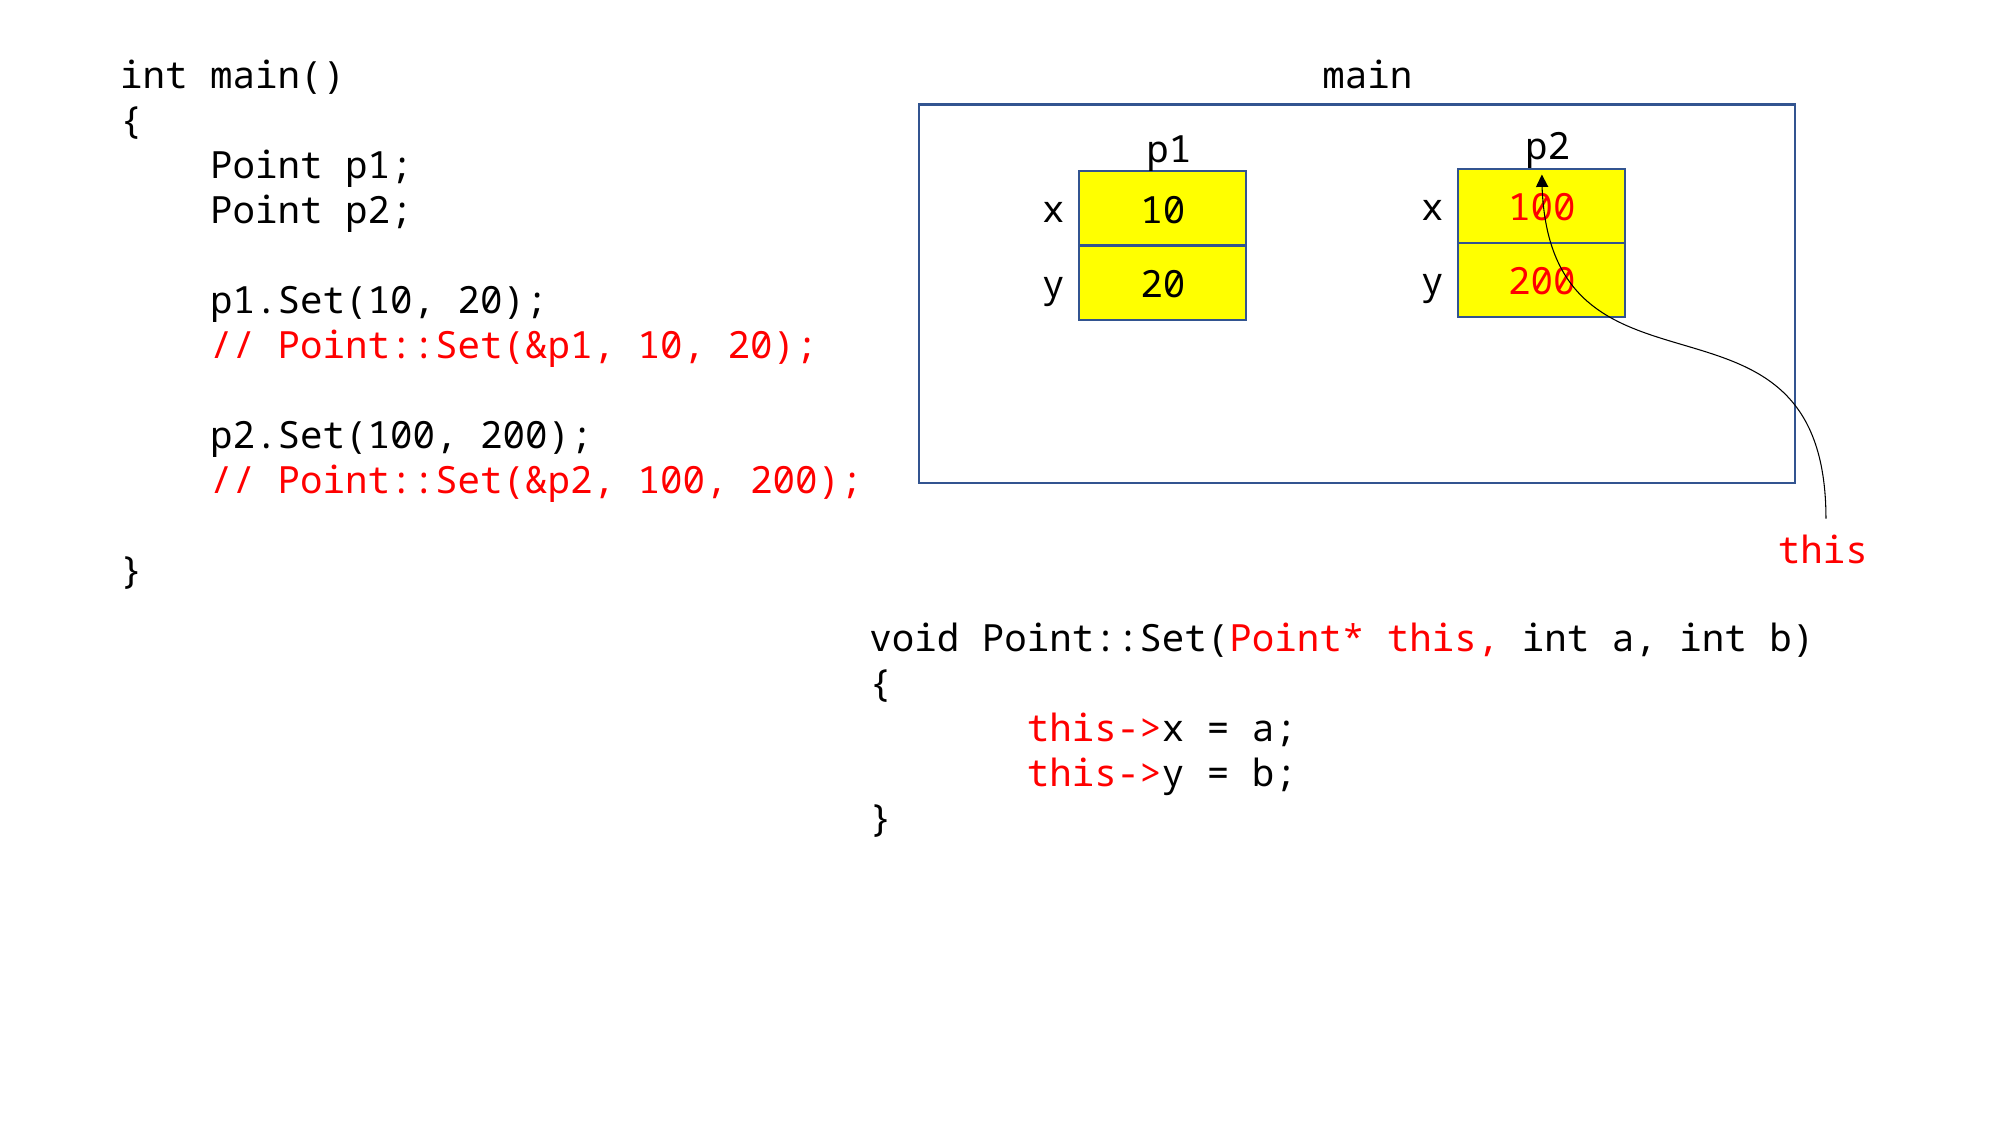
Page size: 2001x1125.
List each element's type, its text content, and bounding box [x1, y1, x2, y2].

text_box [918, 103, 1796, 484]
text_box void Point::Set(Point* this, int a, int b) { this->x = a; this->y = b; } [832, 606, 1895, 846]
text_box p1 [1119, 117, 1206, 178]
text_box 100 [1457, 168, 1542, 242]
text_box 200 [1457, 242, 1512, 318]
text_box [1512, 204, 1856, 490]
text_box this [1763, 518, 1889, 579]
text_box x [993, 178, 1080, 238]
text_box y [993, 252, 1080, 312]
text_box 100 [1543, 168, 1626, 204]
text_box int main() { Point p1; Point p2; p1.Set(10, 20); // Point::Set(&p1, 10, 20); p2.Set(100, 200); // Point::Set(&p2, 100, 200); } [105, 43, 891, 599]
text_box 20 [1078, 244, 1247, 321]
text_box main [1269, 43, 1465, 104]
text_box x [1372, 175, 1459, 236]
text_box 10 [1078, 170, 1247, 244]
text_box p2 [1498, 114, 1585, 175]
text_box y [1372, 249, 1459, 310]
